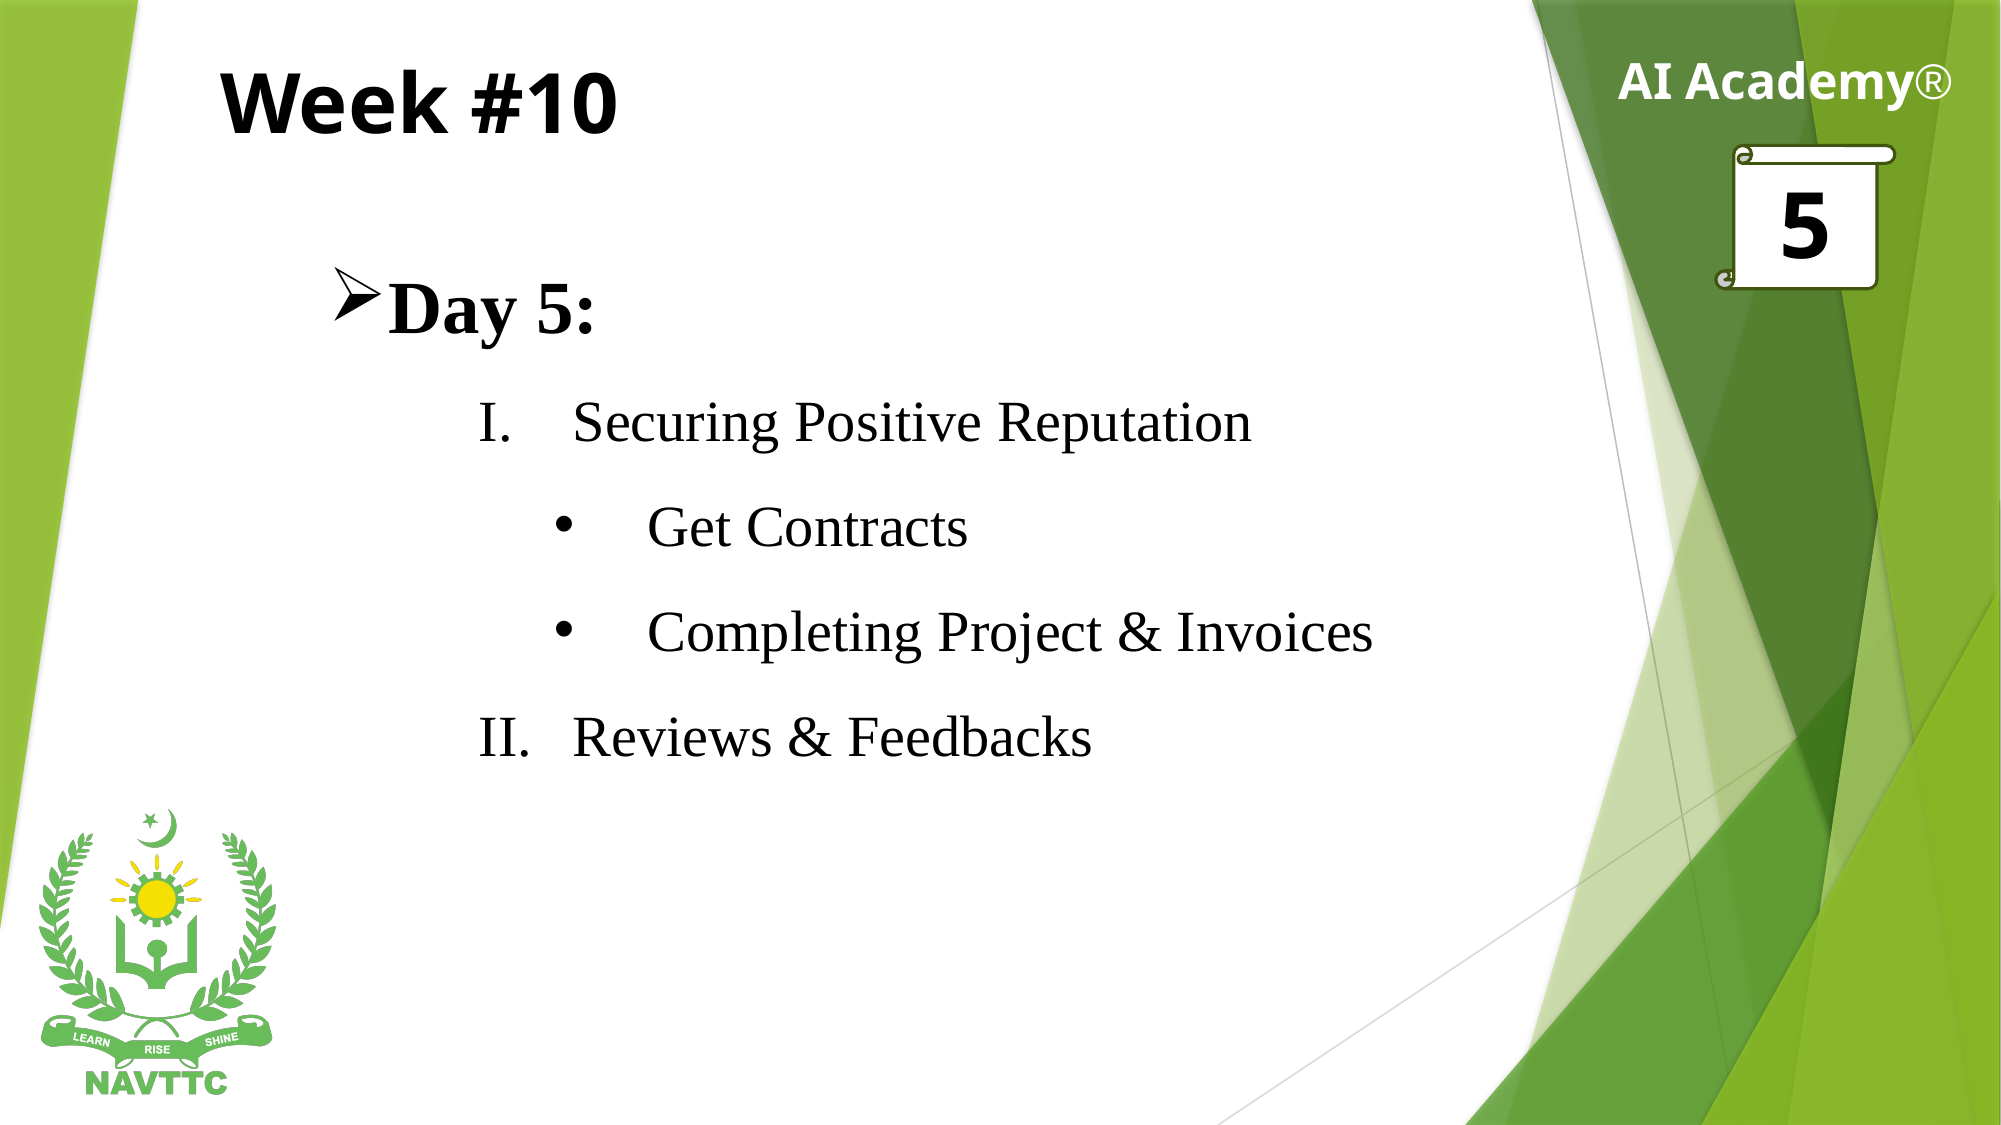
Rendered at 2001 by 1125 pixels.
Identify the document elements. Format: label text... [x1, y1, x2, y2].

picture [0, 794, 315, 1110]
text_box Day 5: Securing Positive Reputation Get Contracts Completing Project & Invoices Reviews & Feedbacks [314, 205, 1561, 776]
text_box AI Academy® [1604, 42, 2000, 118]
text_box 5 [1714, 143, 1897, 291]
text_box Week #10 [205, 42, 635, 158]
